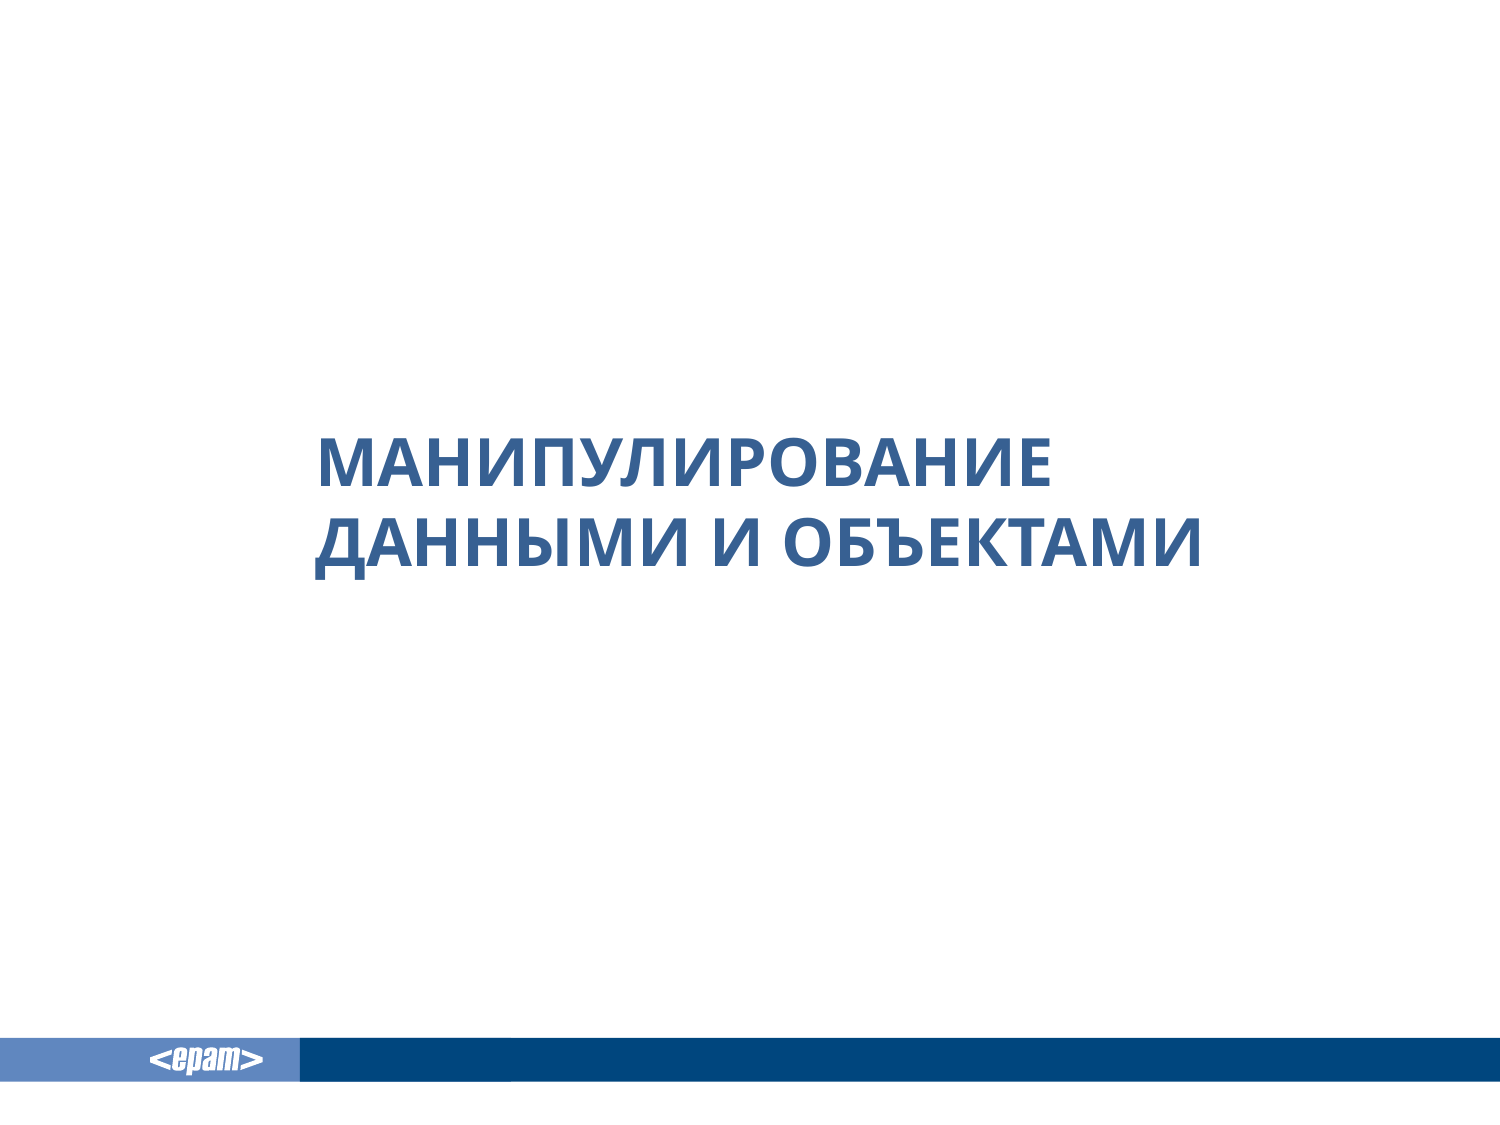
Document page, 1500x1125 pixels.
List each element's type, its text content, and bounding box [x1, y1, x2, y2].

title Манипулирование данными и объектами [300, 412, 1350, 649]
